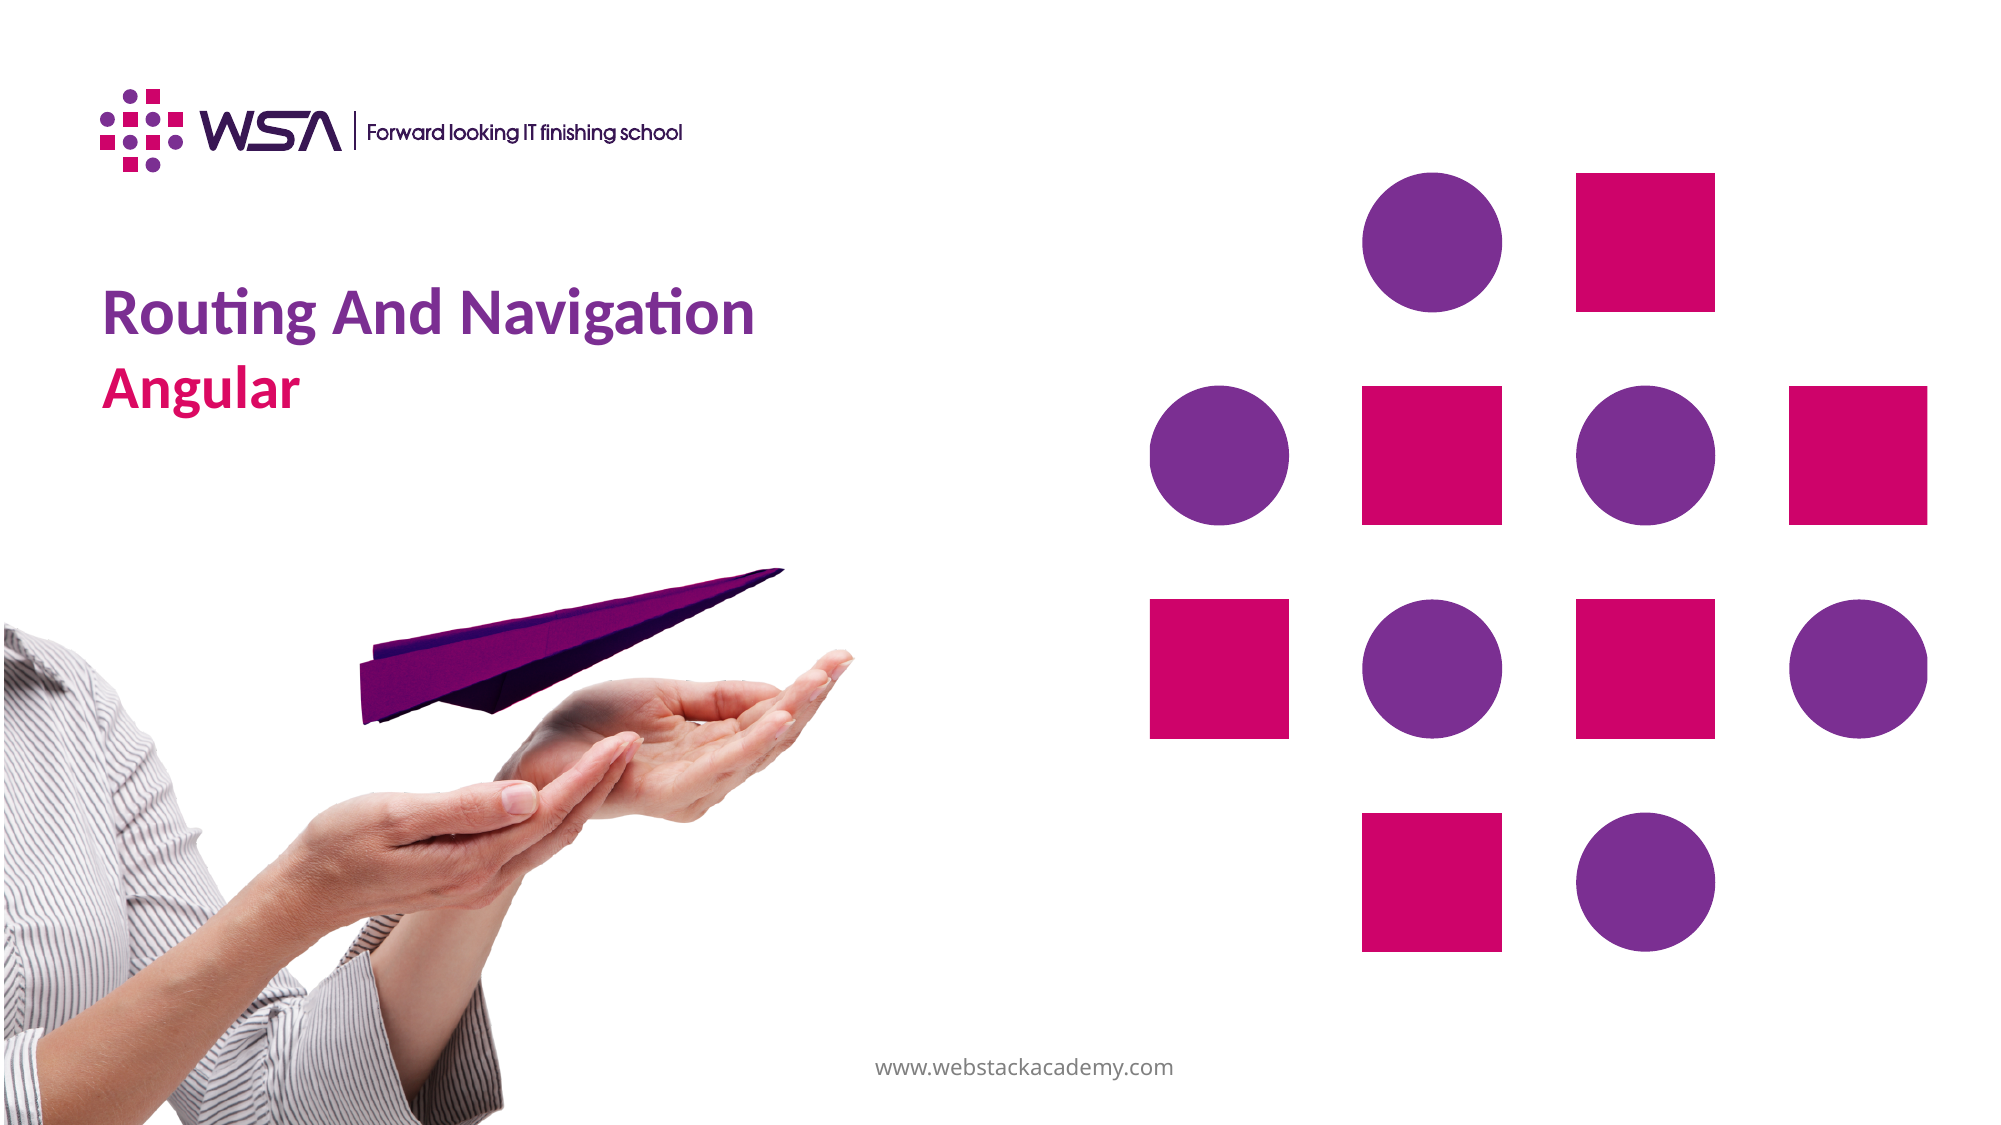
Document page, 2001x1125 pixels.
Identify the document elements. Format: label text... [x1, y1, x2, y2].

text_box Routing And Navigation Angular [83, 229, 1821, 459]
picture [4, 547, 867, 1125]
